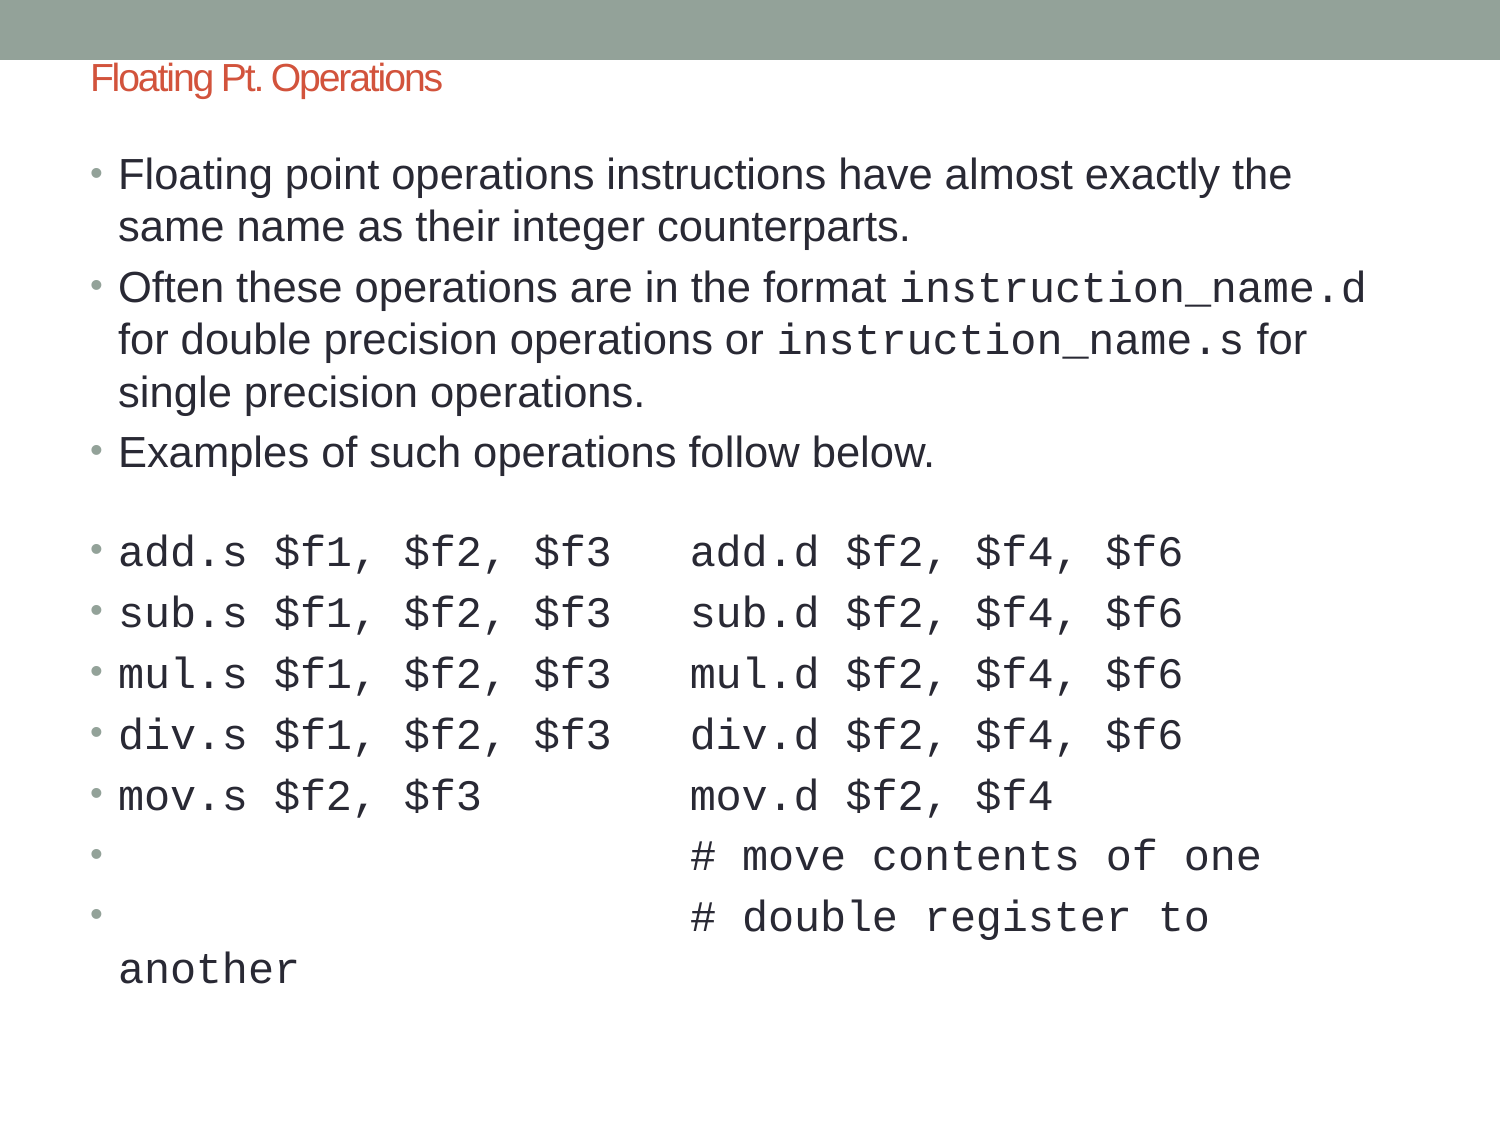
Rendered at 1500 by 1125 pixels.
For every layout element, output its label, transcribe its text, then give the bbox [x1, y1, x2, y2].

title Floating Pt. Operations [75, 45, 1425, 108]
list Floating point operations instructions have almost exactly the same name as their integer counterparts. Often these operations are in the format instruction_name.d for double precision operations or instruction_name.s for single precision operations. Examples of such operations follow below. add.s $f1, $f2, $f3 add.d $f2, $f4, $f6 sub.s $f1, $f2, $f3 sub.d $f2, $f4, $f6 mul.s $f1, $f2, $f3 mul.d $f2, $f4, $f6 div.s $f1, $f2, $f3 div.d $f2, $f4, $f6 mov.s $f2, $f3 mov.d $f2, $f4 # move contents of one # double register to another [75, 138, 1425, 1005]
